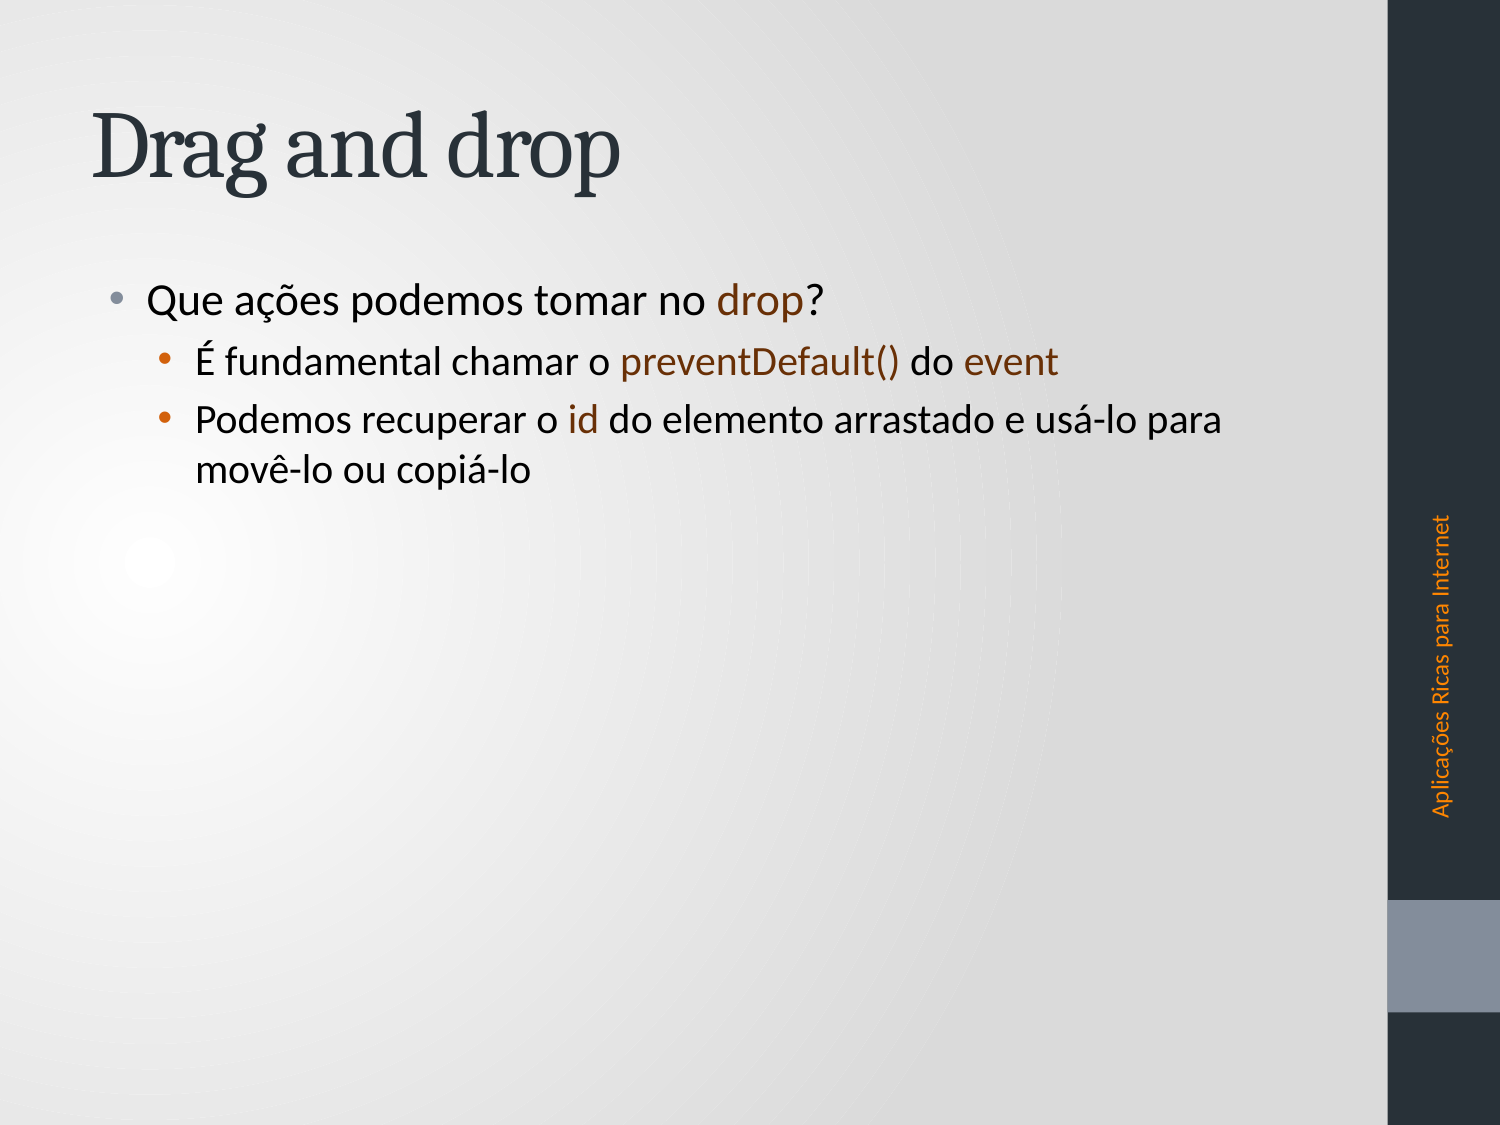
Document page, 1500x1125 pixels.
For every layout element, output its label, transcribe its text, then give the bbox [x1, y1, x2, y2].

list Que ações podemos tomar no drop? É fundamental chamar o preventDefault() do event Podemos recuperar o id do elemento arrastado e usá-lo para movê-lo ou copiá-lo [75, 262, 1325, 1050]
title Drag and drop [75, 45, 1325, 233]
footer Aplicações Ricas para Internet [1408, 500, 1469, 889]
